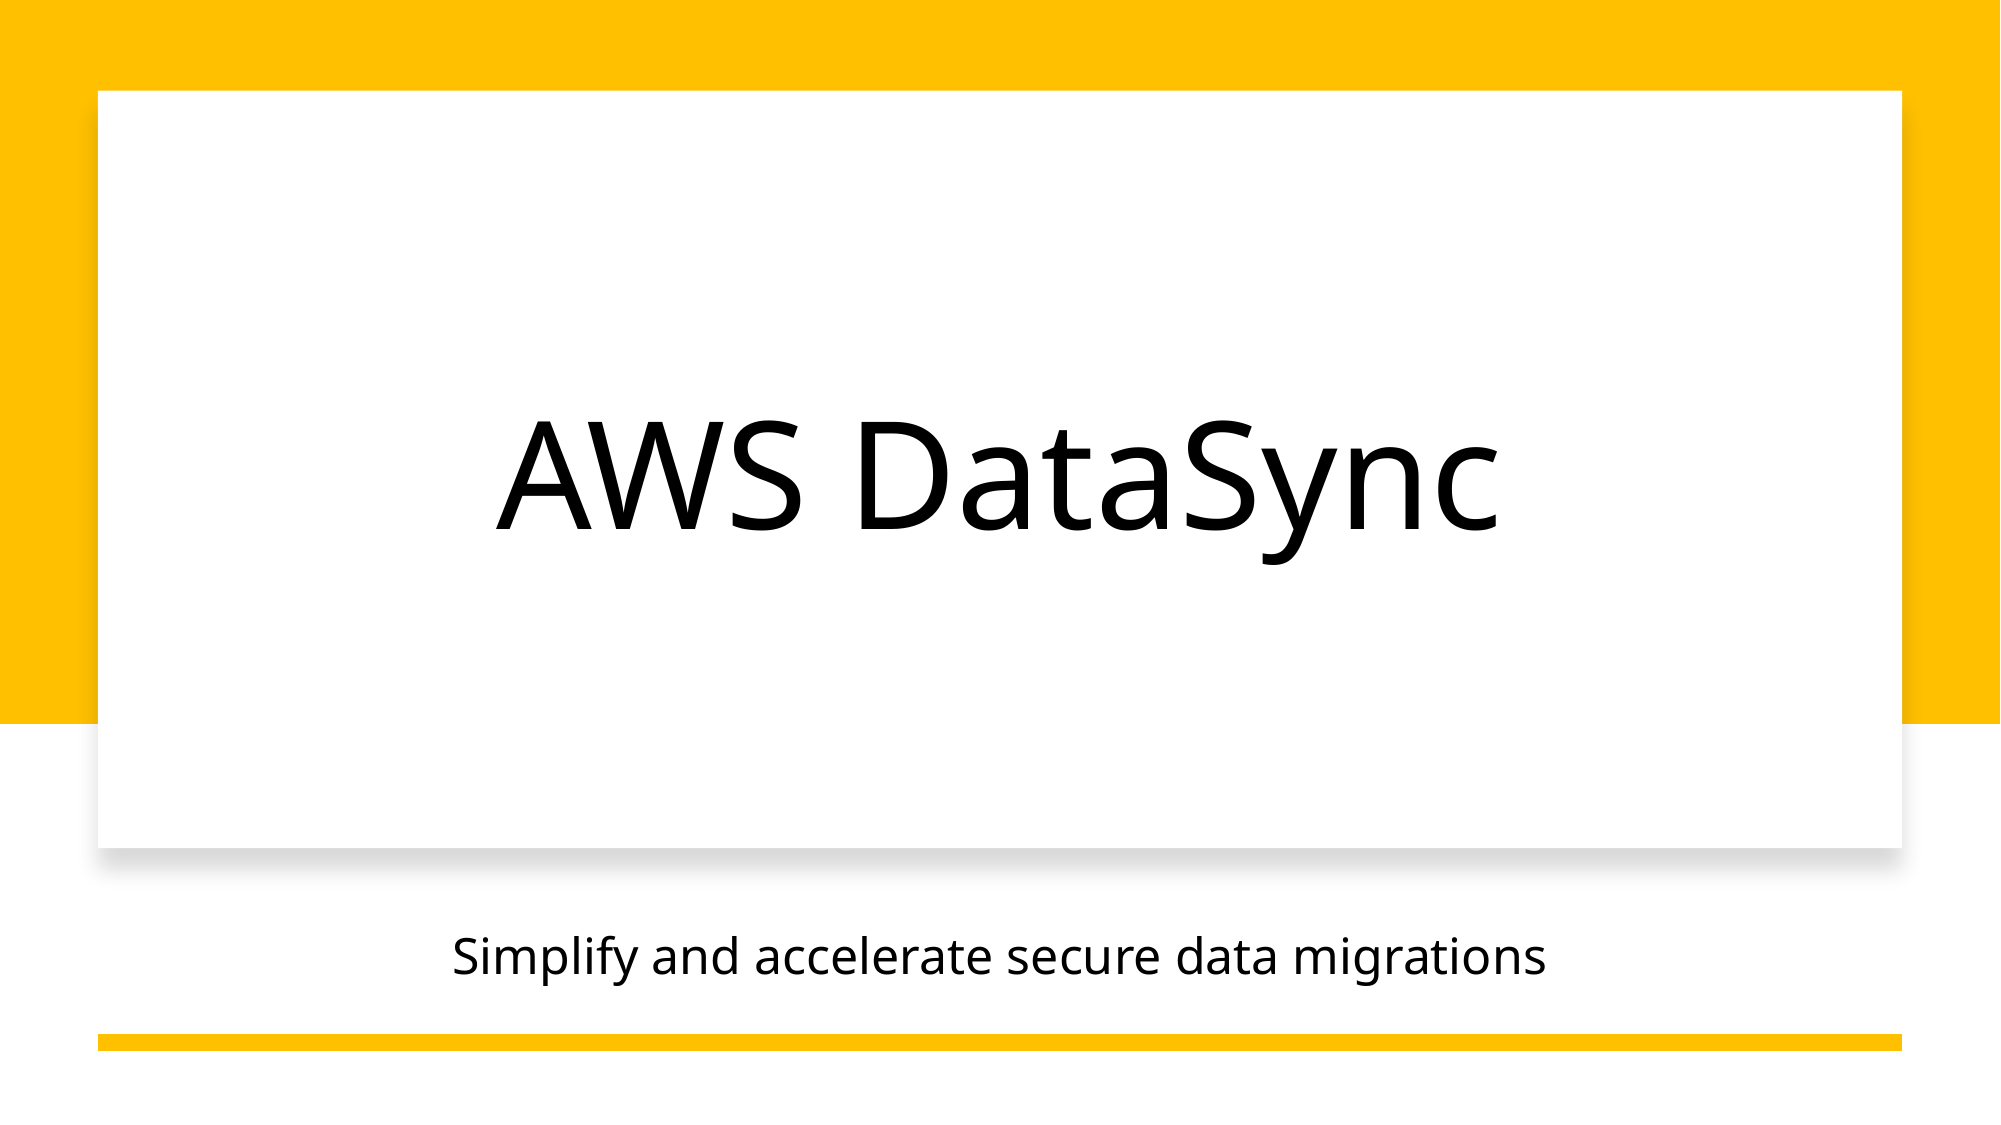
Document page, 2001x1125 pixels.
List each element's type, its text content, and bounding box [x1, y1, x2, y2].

subtitle Simplify and accelerate secure data migrations [249, 904, 1750, 1012]
text_box [0, 0, 2000, 725]
text_box [0, 725, 2000, 1125]
title AWS DataSync [249, 212, 1750, 750]
text_box [97, 89, 1903, 849]
